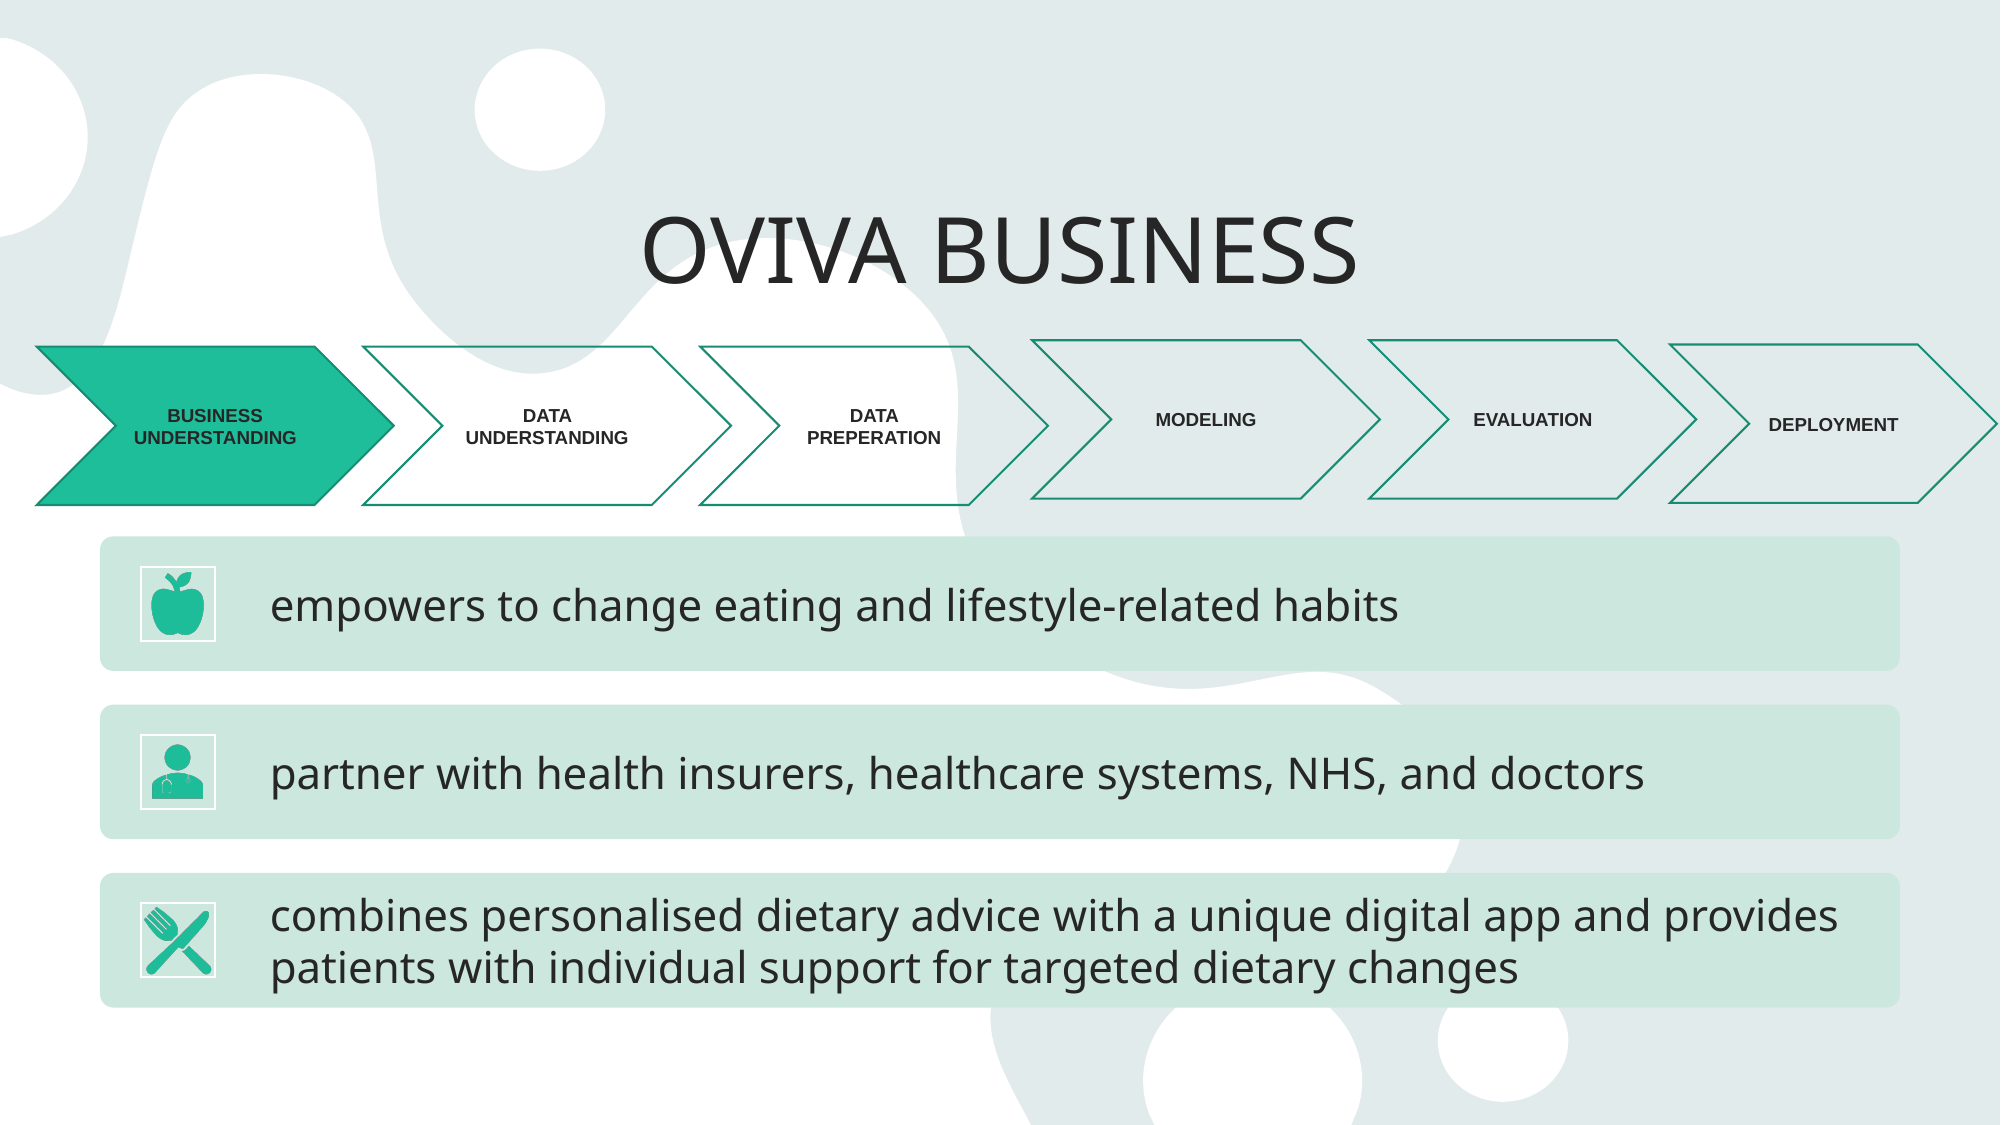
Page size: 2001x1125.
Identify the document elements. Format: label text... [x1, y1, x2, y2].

text_box DATA PREPERATION [697, 345, 1050, 507]
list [99, 536, 1900, 1008]
text_box EVALUATION [1366, 339, 1698, 500]
text_box DATA UNDERSTANDING [360, 345, 733, 507]
title OVIVA BUSINESS [99, 91, 1900, 309]
text_box DEPLOYMENT [1667, 343, 1999, 504]
text_box BUSINESS UNDERSTANDING [34, 345, 396, 507]
text_box MODELING [1029, 339, 1382, 500]
